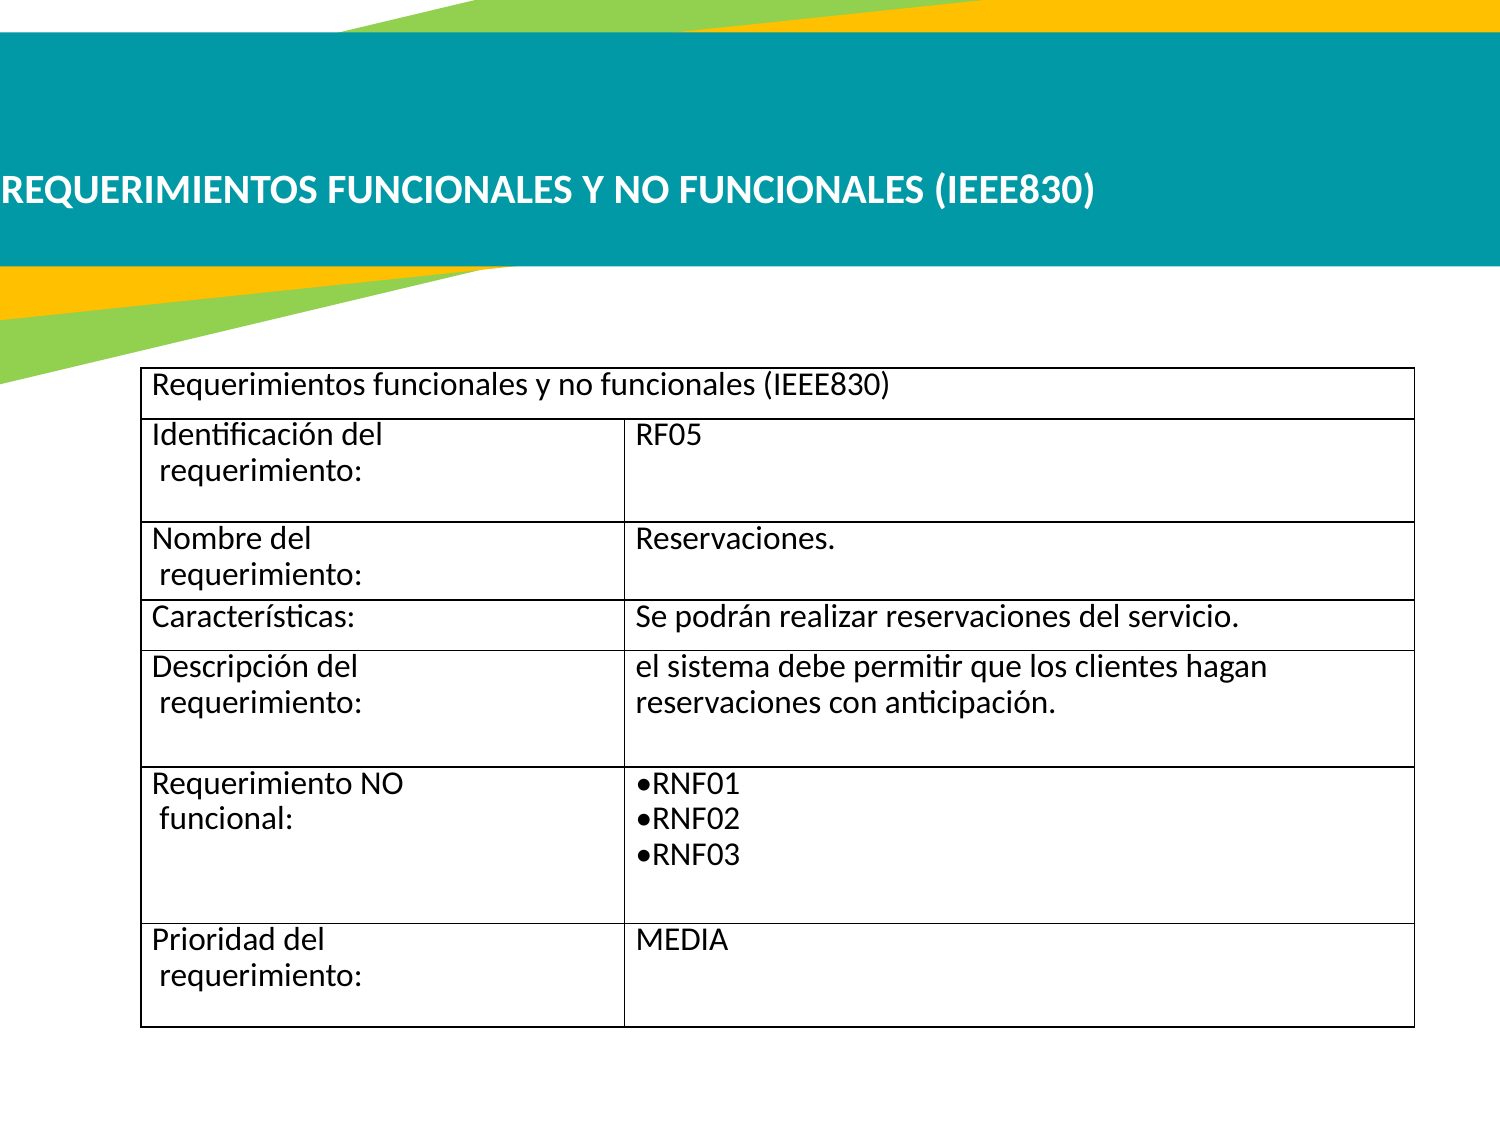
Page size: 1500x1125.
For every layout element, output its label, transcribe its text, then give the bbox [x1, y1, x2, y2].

table_cell Prioridad del requerimiento: [142, 924, 624, 1026]
table_cell Requerimiento NO funcional: [142, 768, 624, 923]
table_cell Reservaciones. [625, 523, 1414, 599]
table_header Requerimientos funcionales y no funcionales (IEEE830) [142, 369, 1414, 418]
table_cell Descripción del requerimiento: [142, 651, 624, 766]
table_cell Nombre del requerimiento: [142, 523, 624, 599]
table_cell •RNF01 •RNF02 •RNF03 [625, 768, 1414, 923]
table_cell el sistema debe permitir que los clientes hagan reservaciones con anticipación. [625, 651, 1414, 766]
table_cell RF05 [625, 420, 1414, 521]
text_box REQUERIMIENTOS FUNCIONALES Y NO FUNCIONALES (IEEE830) [0, 154, 1201, 221]
table_cell Se podrán realizar reservaciones del servicio. [625, 601, 1414, 650]
table_cell Características: [142, 601, 624, 650]
table_cell MEDIA [625, 924, 1414, 1026]
table_cell Identificación del requerimiento: [142, 420, 624, 521]
